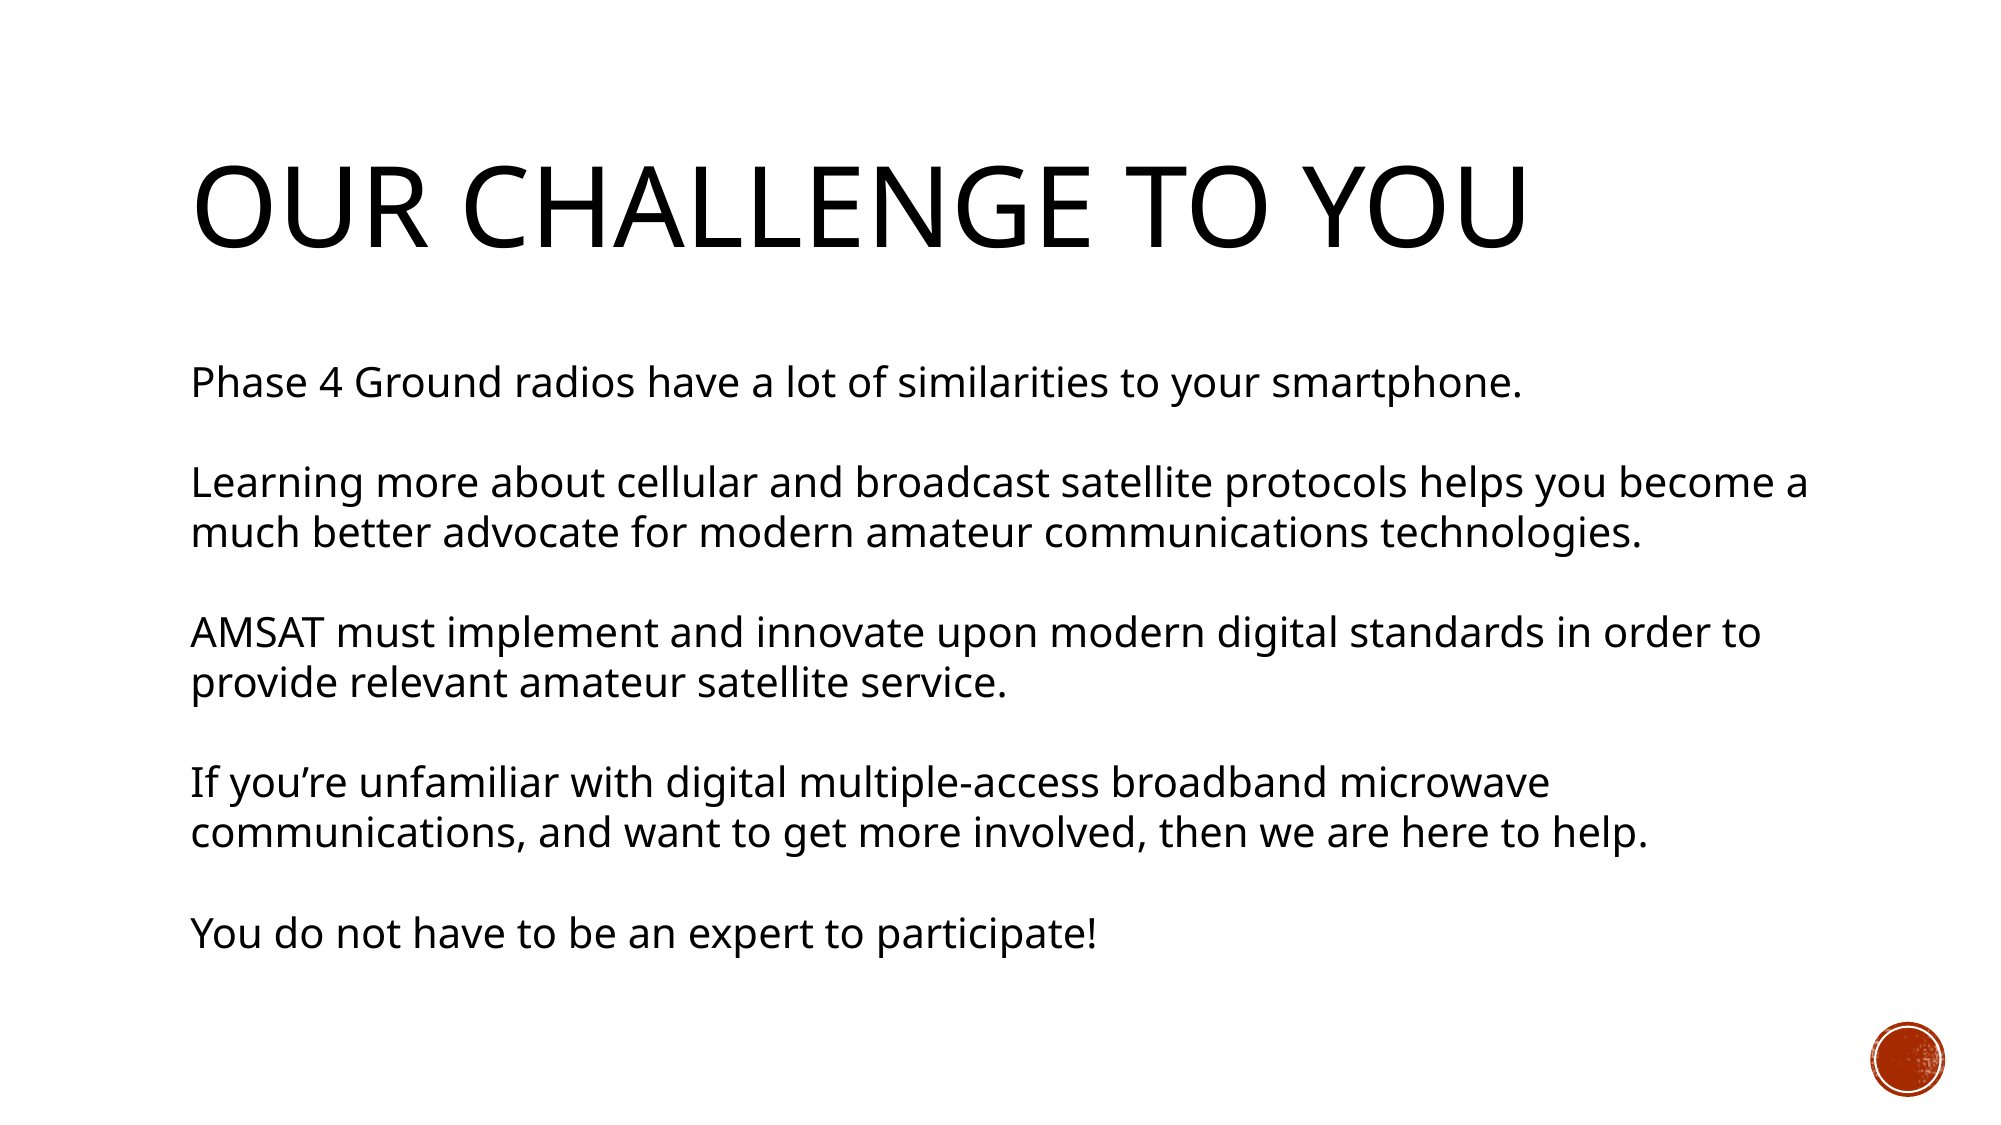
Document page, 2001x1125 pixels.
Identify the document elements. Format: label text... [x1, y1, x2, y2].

list Phase 4 Ground radios have a lot of similarities to your smartphone. Learning more about cellular and broadcast satellite protocols helps you become a much better advocate for modern amateur communications technologies. AMSAT must implement and innovate upon modern digital standards in order to provide relevant amateur satellite service. If you’re unfamiliar with digital multiple-access broadband microwave communications, and want to get more involved, then we are here to help. You do not have to be an expert to participate! [175, 348, 1826, 1013]
title Our challenge to you [175, 79, 1826, 344]
